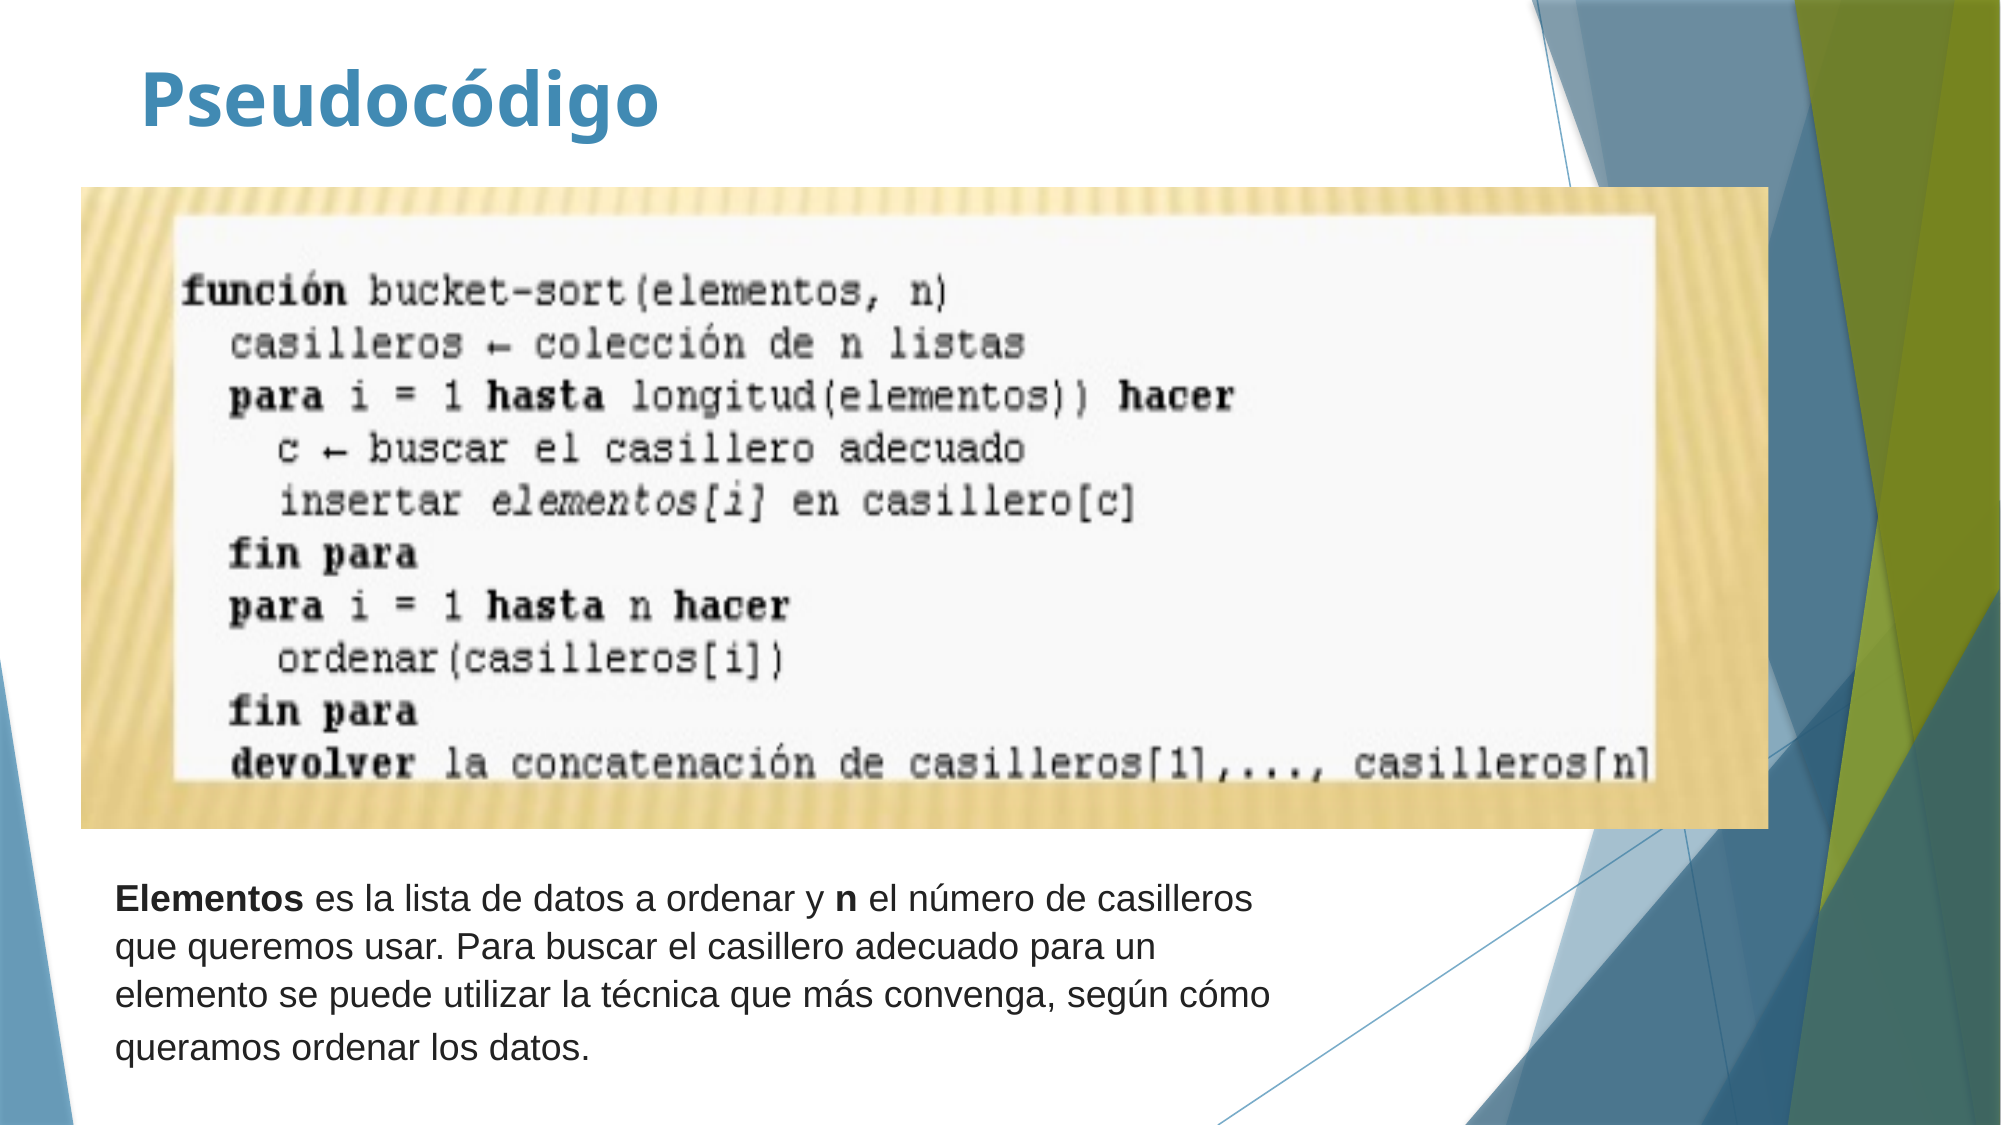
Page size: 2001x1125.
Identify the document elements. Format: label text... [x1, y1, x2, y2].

title Pseudocódigo [124, 44, 1769, 187]
text_box Elementos es la lista de datos a ordenar y n el número de casilleros que queremos usar. Para buscar el casillero adecuado para un elemento se puede utilizar la técnica que más convenga, según cómo queramos ordenar los datos. [100, 863, 1331, 1076]
picture [80, 187, 1769, 829]
